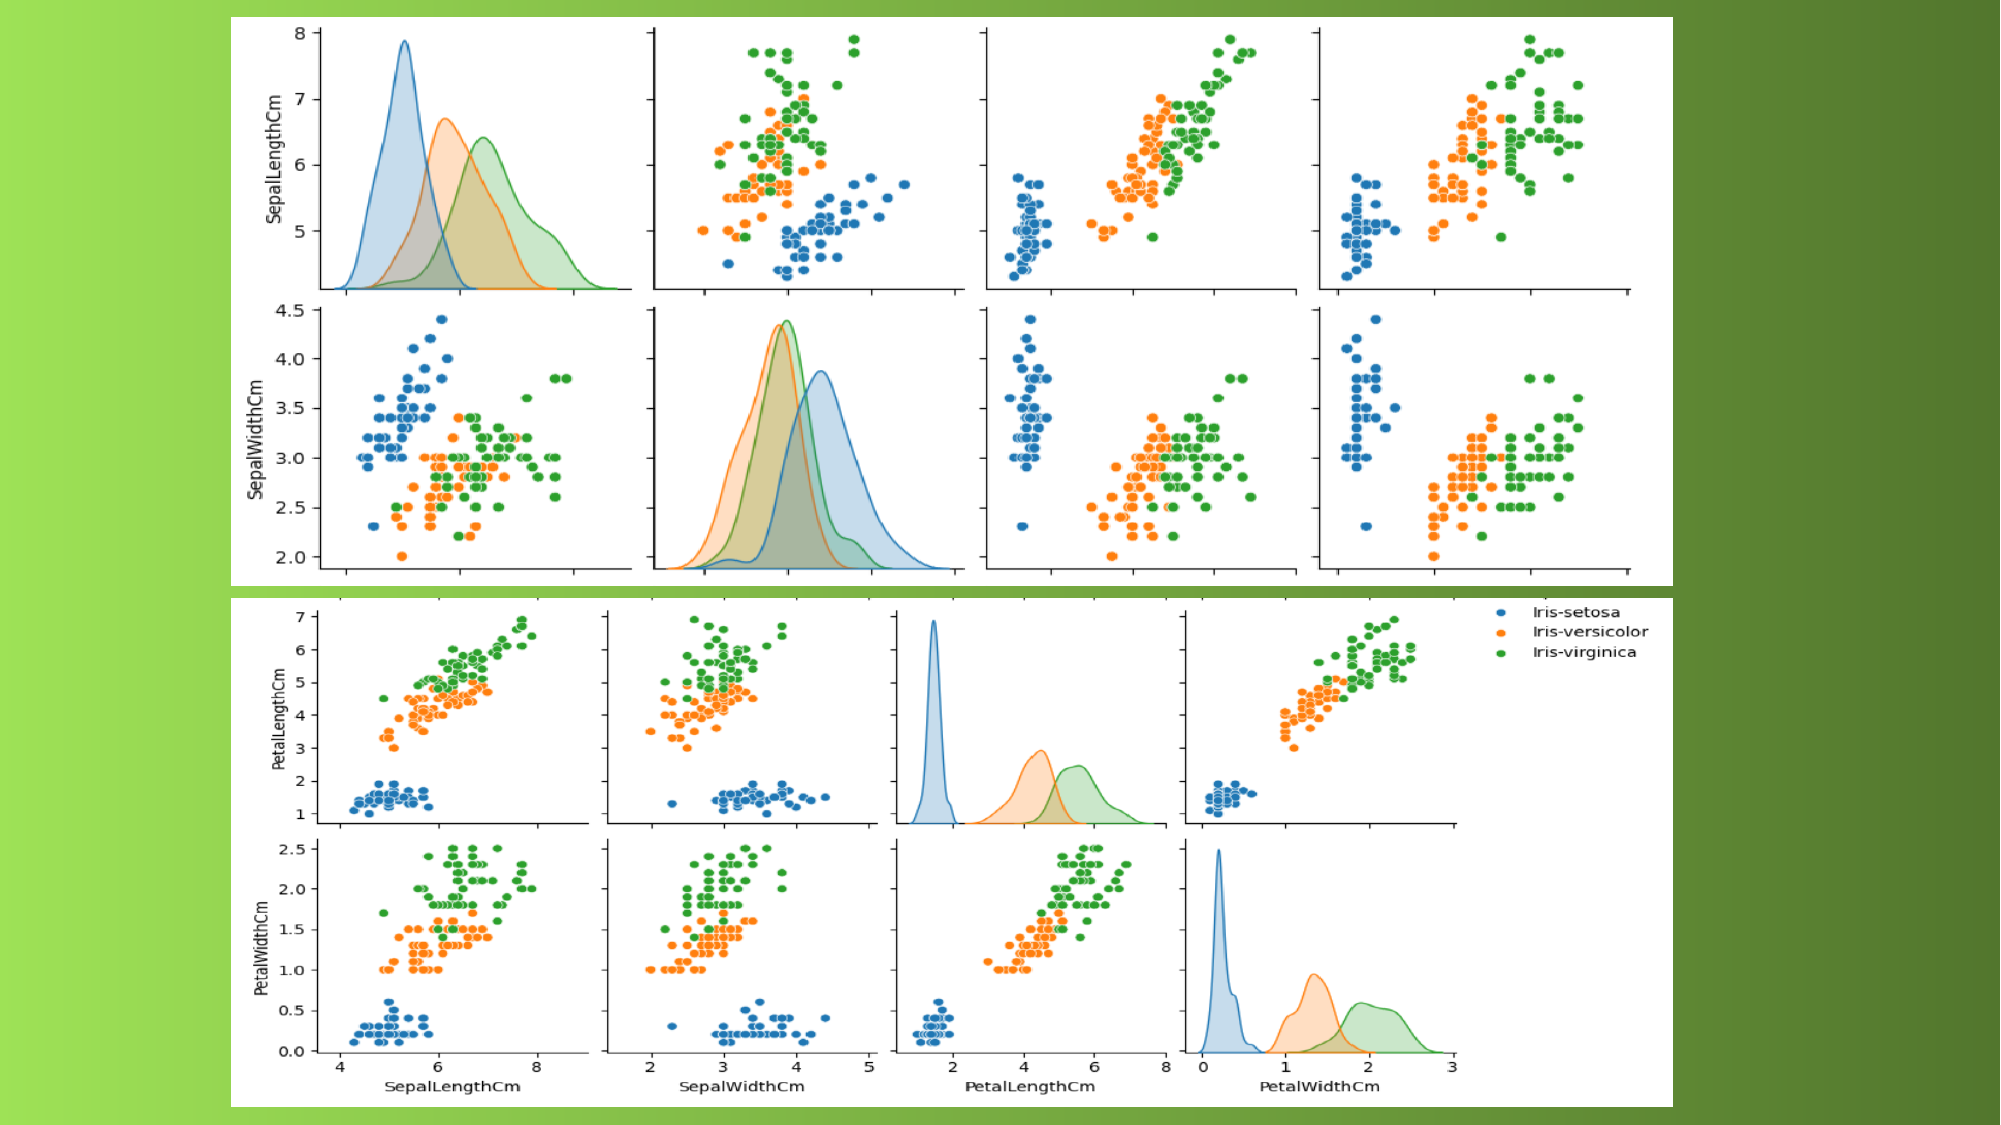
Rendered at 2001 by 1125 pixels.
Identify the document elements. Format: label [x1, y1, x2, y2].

picture [231, 598, 1673, 1107]
picture [231, 17, 1673, 586]
